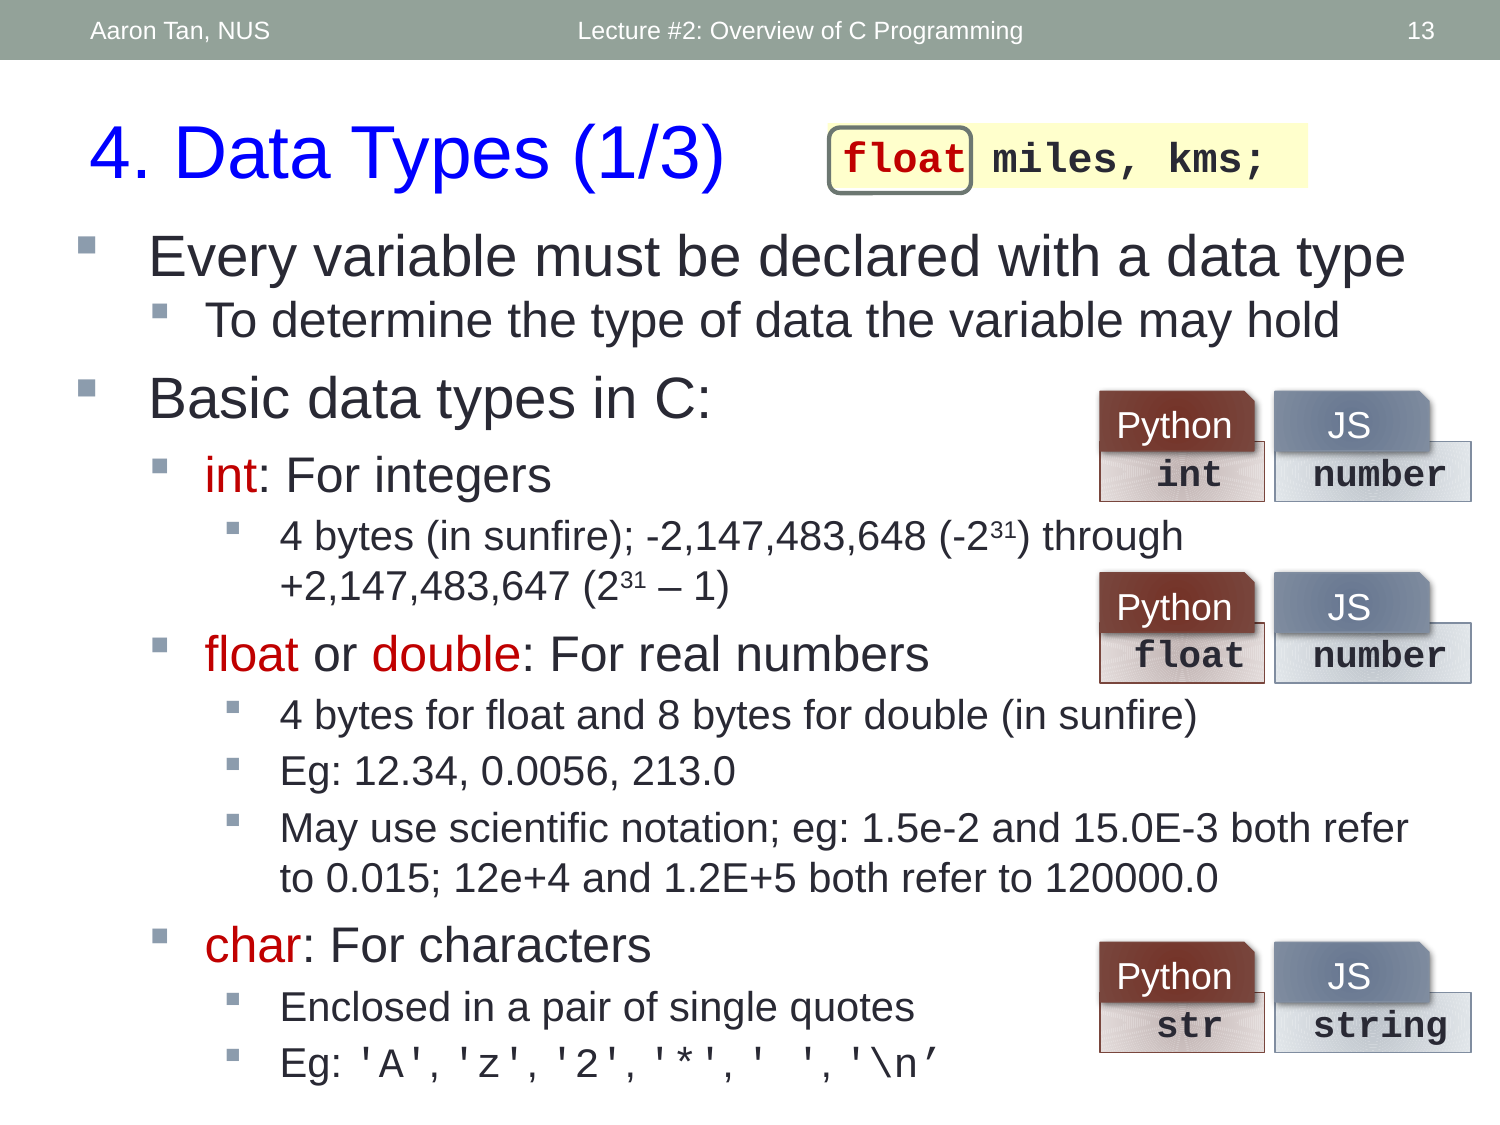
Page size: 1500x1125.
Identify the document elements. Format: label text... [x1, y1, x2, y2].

text_box Python [1099, 390, 1255, 452]
text_box float miles, kms; [827, 123, 1309, 188]
text_box Python [1099, 941, 1255, 1003]
text_box Python [1099, 572, 1255, 633]
text_box string [1274, 992, 1472, 1053]
slide_number Aaron Tan, NUS [75, 3, 550, 57]
footer Lecture #2: Overview of C Programming [562, 3, 1238, 57]
text_box JS [1274, 941, 1430, 1003]
text_box 4. Data Types (1/3) [74, 96, 1425, 202]
text_box JS [1274, 572, 1430, 633]
text_box Every variable must be declared with a data type To determine the type of data the variable may hold Basic data types in C: int: For integers 4 bytes (in sunfire); -2,147,483,648 (-231) through +2,147,483,647 (231 – 1) float or double: For real numbers 4 bytes for float and 8 bytes for double (in sunfire) Eg: 12.34, 0.0056, 213.0 May use scientific notation; eg: 1.5e-2 and 15.0E-3 both refer to 0.015; 12e+4 and 1.2E+5 both refer to 120000.0 char: For characters Enclosed in a pair of single quotes Eg: 'A', 'z', '2', '*', ' ', '\n’ [58, 210, 1450, 1093]
text_box float [1099, 622, 1265, 684]
text_box JS [1274, 390, 1430, 452]
text_box [826, 125, 974, 196]
text_box number [1274, 622, 1472, 684]
slide_number 13 [1308, 3, 1450, 57]
text_box int [1099, 441, 1265, 502]
text_box number [1274, 441, 1472, 502]
text_box str [1099, 992, 1265, 1053]
